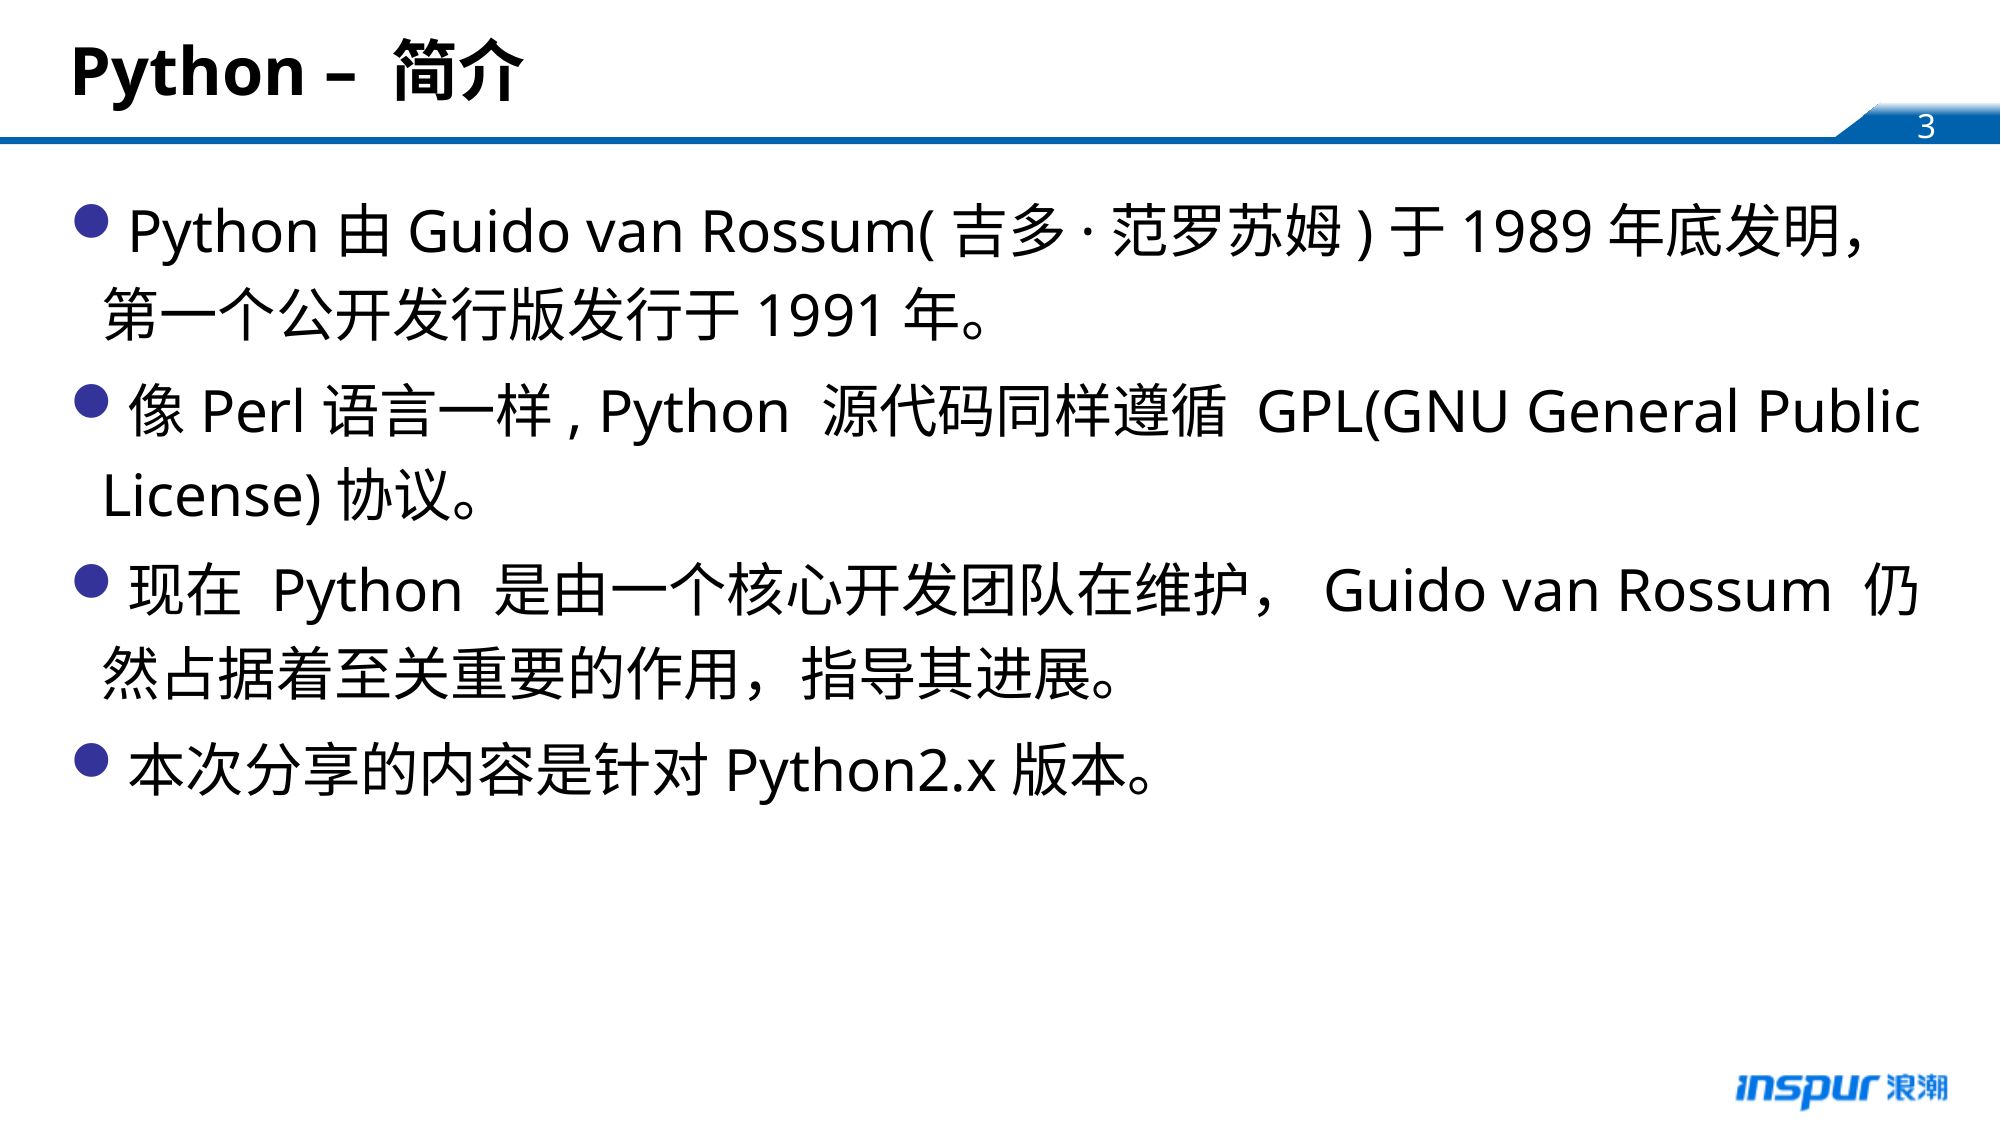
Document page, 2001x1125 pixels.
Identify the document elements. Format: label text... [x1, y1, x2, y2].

list Python由Guido van Rossum(吉多·范罗苏姆)于1989年底发明，第一个公开发行版发行于1991年。 像Perl语言一样, Python 源代码同样遵循 GPL(GNU General Public License)协议。 现在 Python 是由一个核心开发团队在维护，Guido van Rossum 仍然占据着至关重要的作用，指导其进展。 本次分享的内容是针对Python2.x版本。 [54, 172, 1946, 1047]
title Python – 简介 [54, 0, 1945, 138]
picture [1584, 1041, 1971, 1118]
